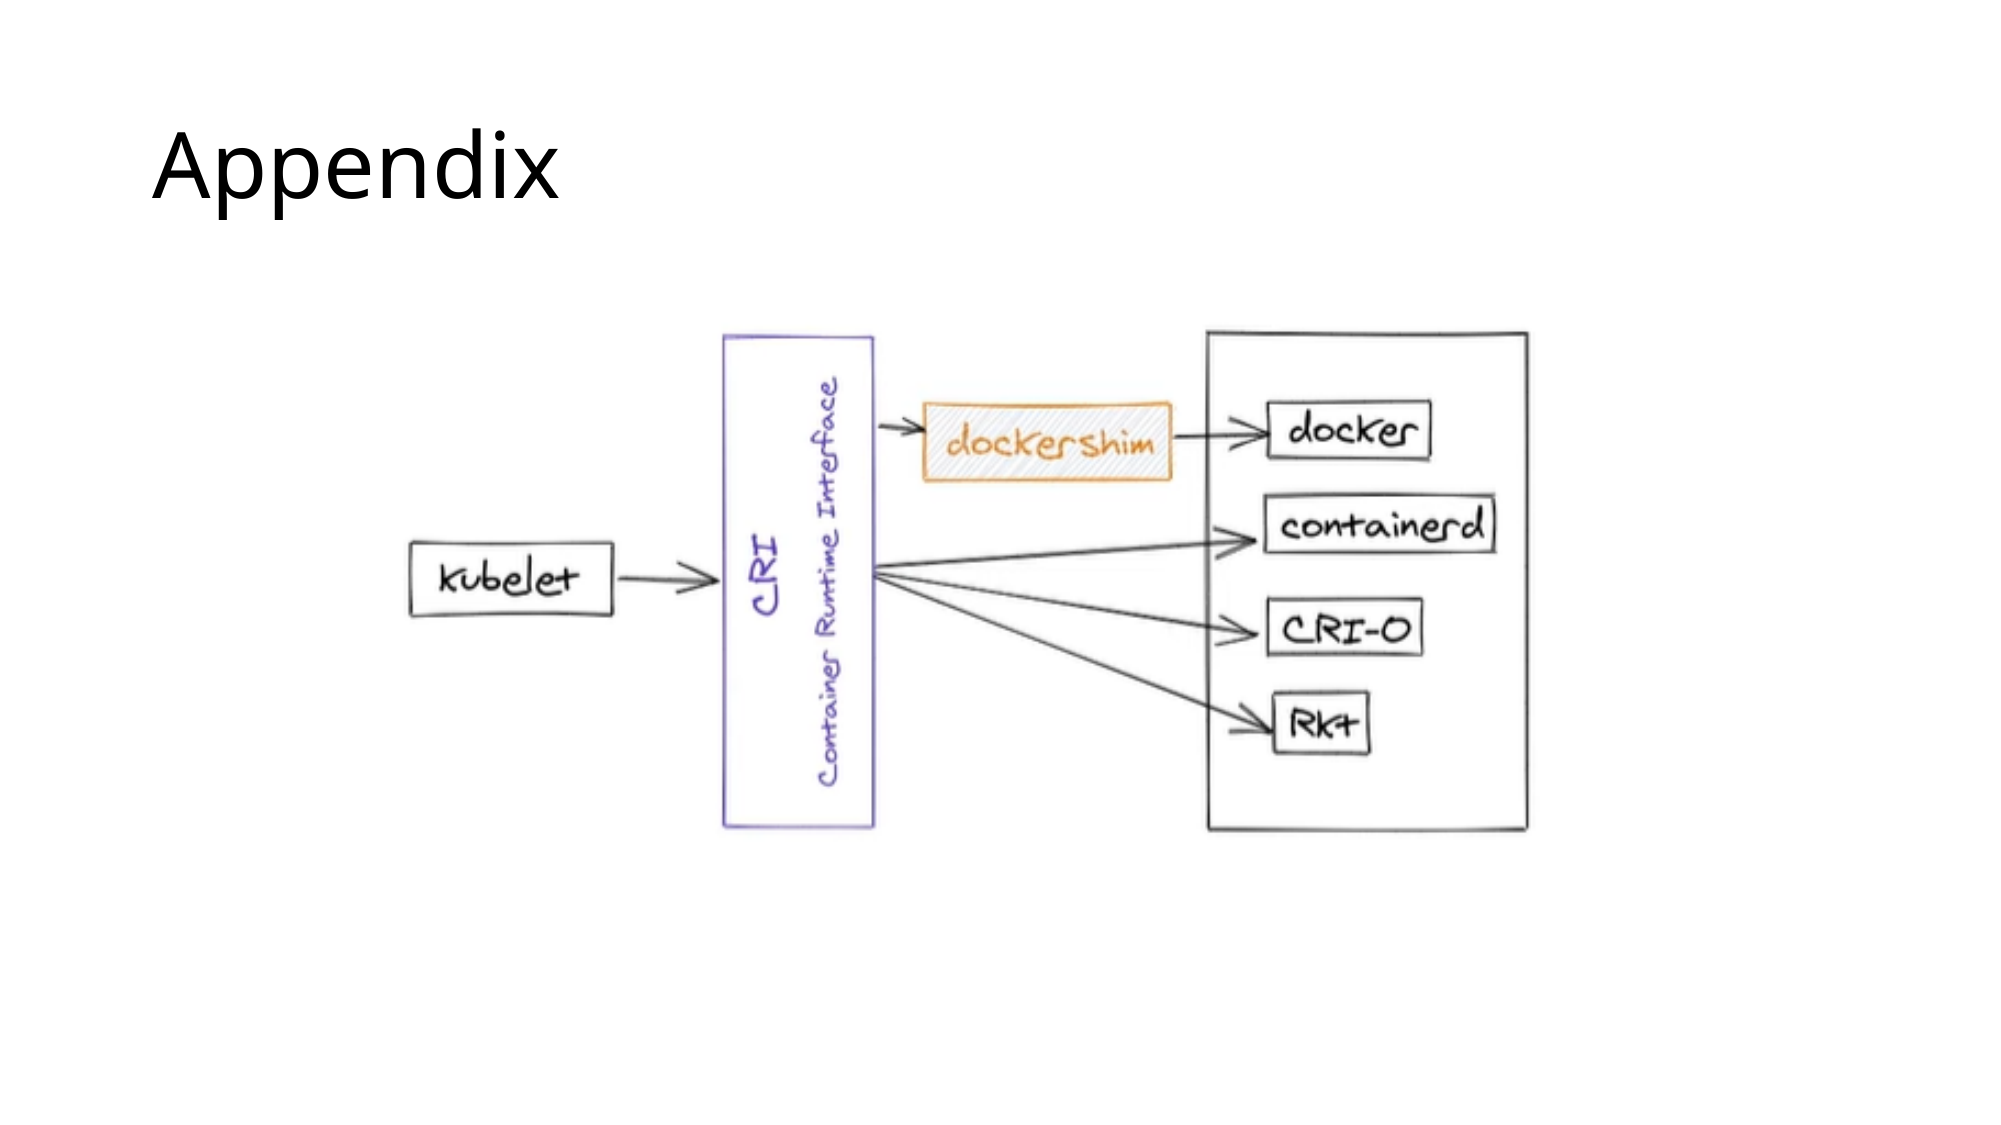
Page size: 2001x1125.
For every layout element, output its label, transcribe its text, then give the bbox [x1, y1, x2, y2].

title Appendix [137, 59, 1863, 278]
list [365, 295, 1586, 877]
